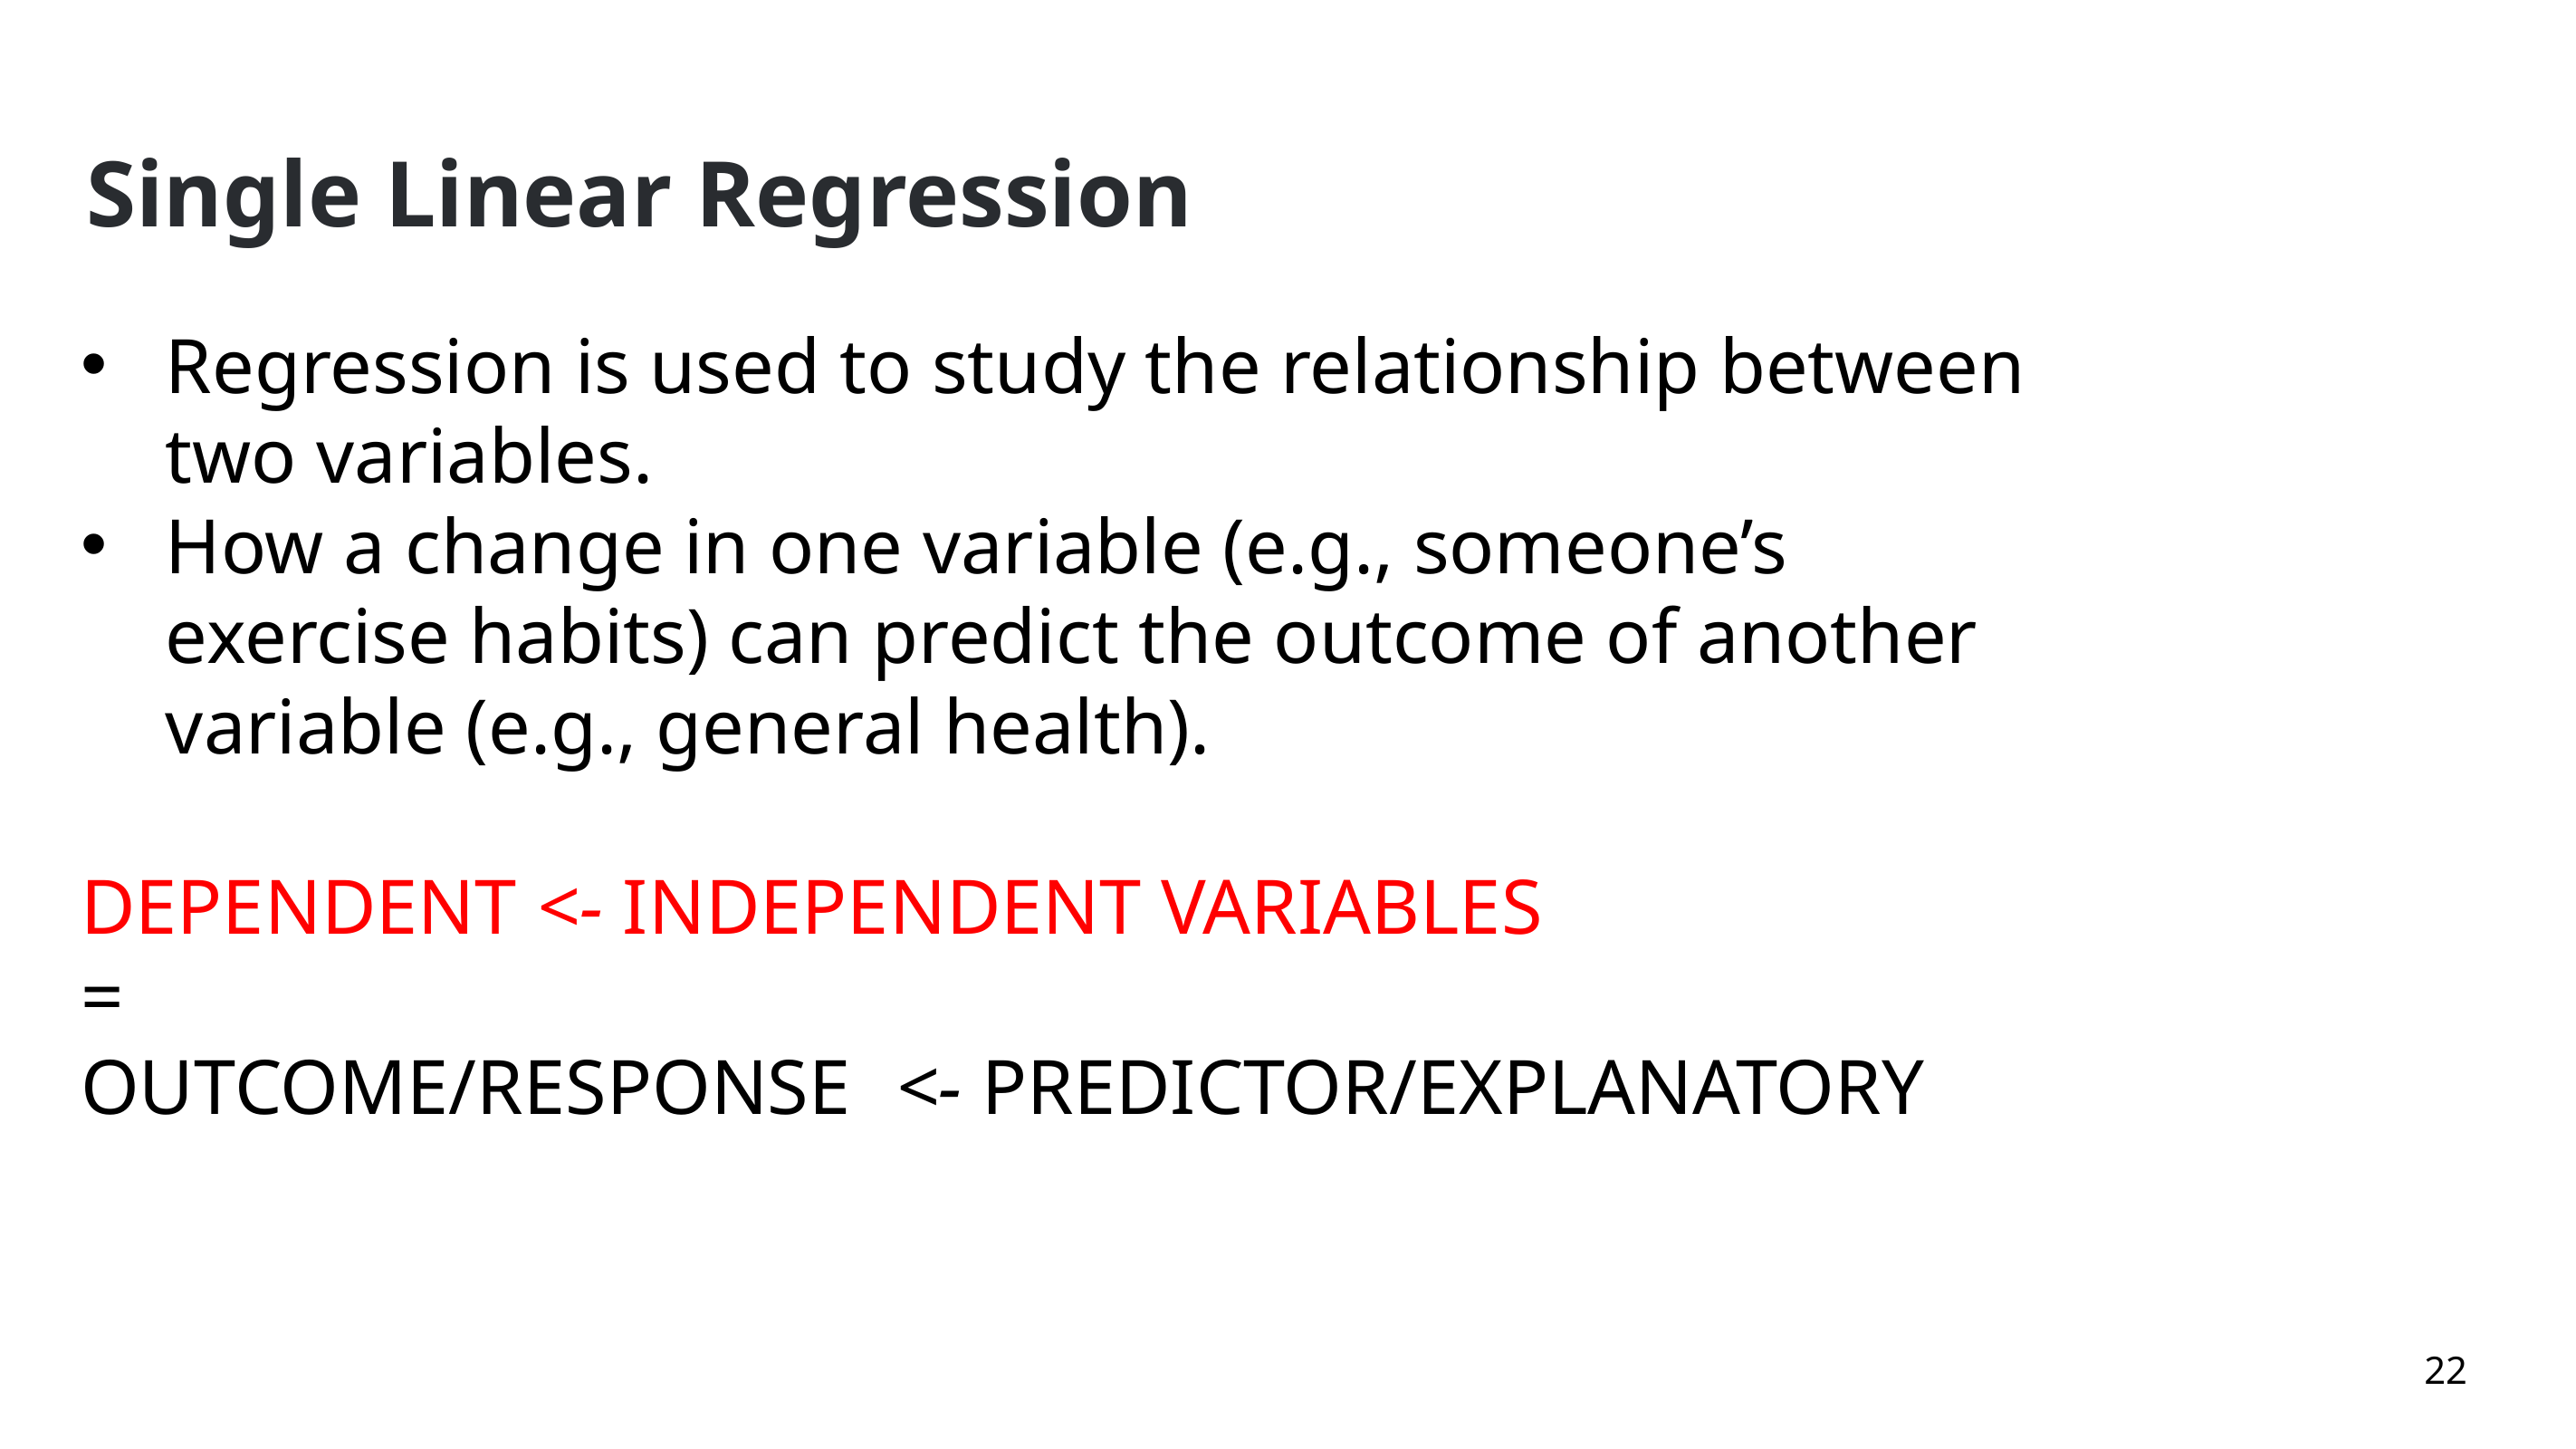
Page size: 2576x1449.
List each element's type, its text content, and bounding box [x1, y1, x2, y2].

title Single Linear Regression [72, 129, 2272, 254]
list Regression is used to study the relationship between two variables. How a change in one variable (e.g., someone’s exercise habits) can predict the outcome of another variable (e.g., general health). DEPENDENT <- INDEPENDENT VARIABLES = OUTCOME/RESPONSE <- PREDICTOR/EXPLANATORY [72, 310, 2098, 1245]
slide_number 22 [2414, 1339, 2478, 1401]
